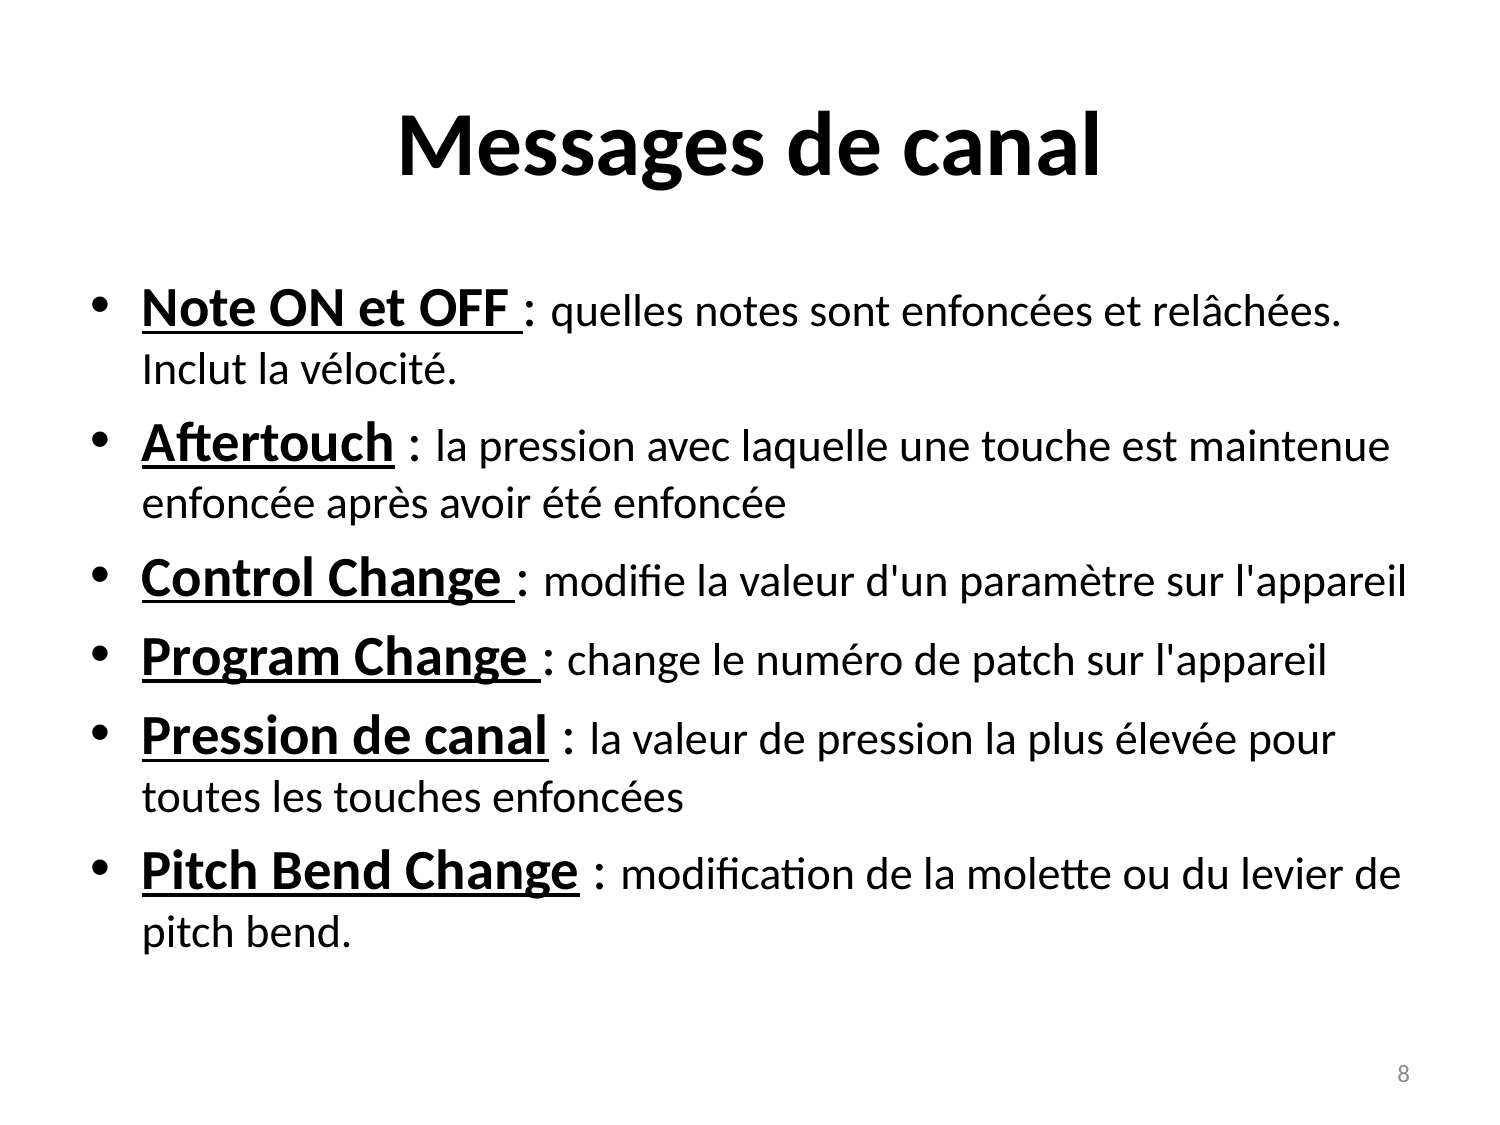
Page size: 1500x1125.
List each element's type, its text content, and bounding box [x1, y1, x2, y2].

title Messages de canal [75, 45, 1425, 233]
slide_number 8 [1074, 1042, 1425, 1103]
list Note ON et OFF : quelles notes sont enfoncées et relâchées. Inclut la vélocité. Aftertouch : la pression avec laquelle une touche est maintenue enfoncée après avoir été enfoncée Control Change : modifie la valeur d'un paramètre sur l'appareil Program Change : change le numéro de patch sur l'appareil Pression de canal : la valeur de pression la plus élevée pour toutes les touches enfoncées Pitch Bend Change : modification de la molette ou du levier de pitch bend. [75, 262, 1425, 1005]
